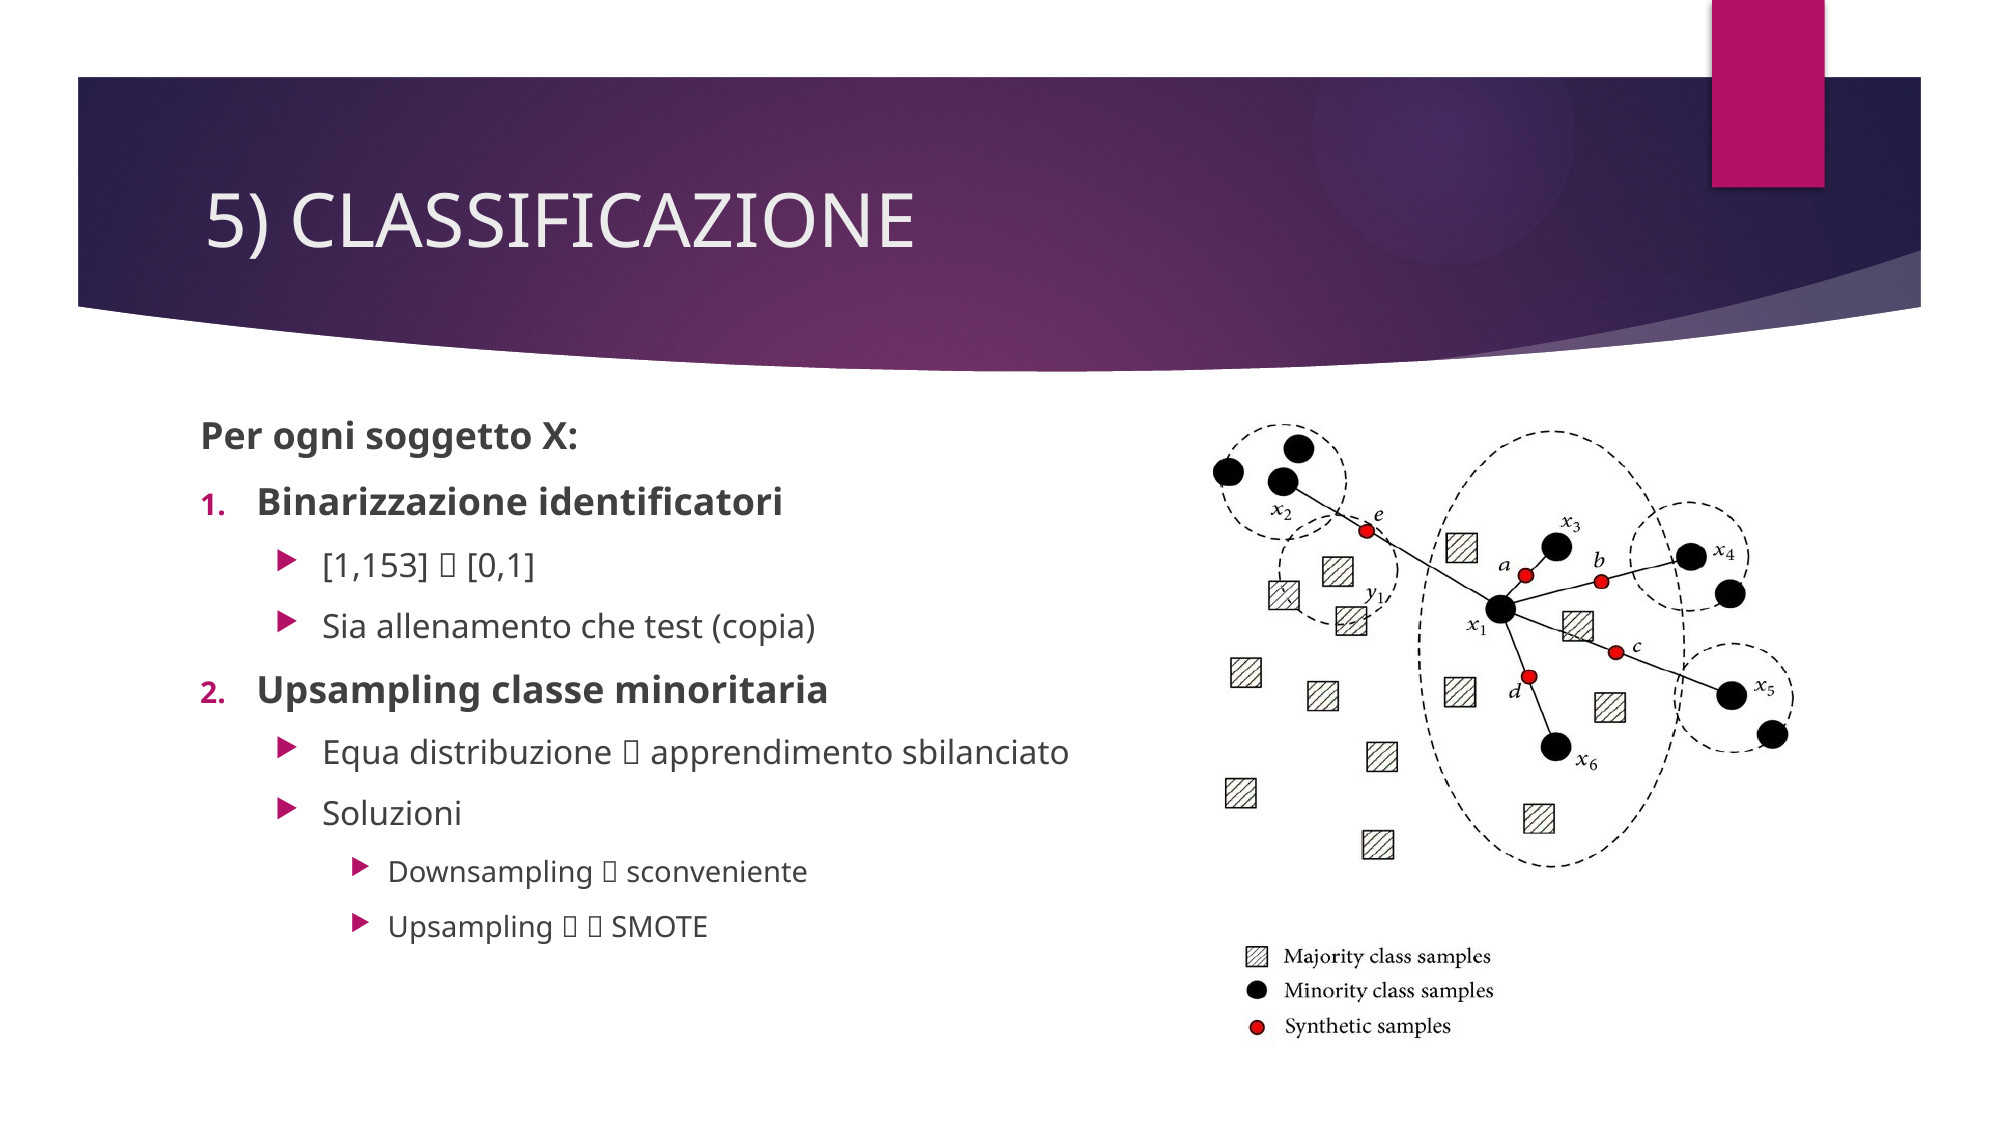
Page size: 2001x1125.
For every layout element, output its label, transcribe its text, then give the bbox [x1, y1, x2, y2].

list Per ogni soggetto X: Binarizzazione identificatori [1,153]  [0,1] Sia allenamento che test (copia) Upsampling classe minoritaria Equa distribuzione  apprendimento sbilanciato Soluzioni Downsampling  sconveniente Upsampling ✅  SMOTE [185, 404, 1191, 1059]
title 5) CLASSIFICAZIONE [189, 159, 1627, 276]
picture [1193, 404, 1815, 1060]
